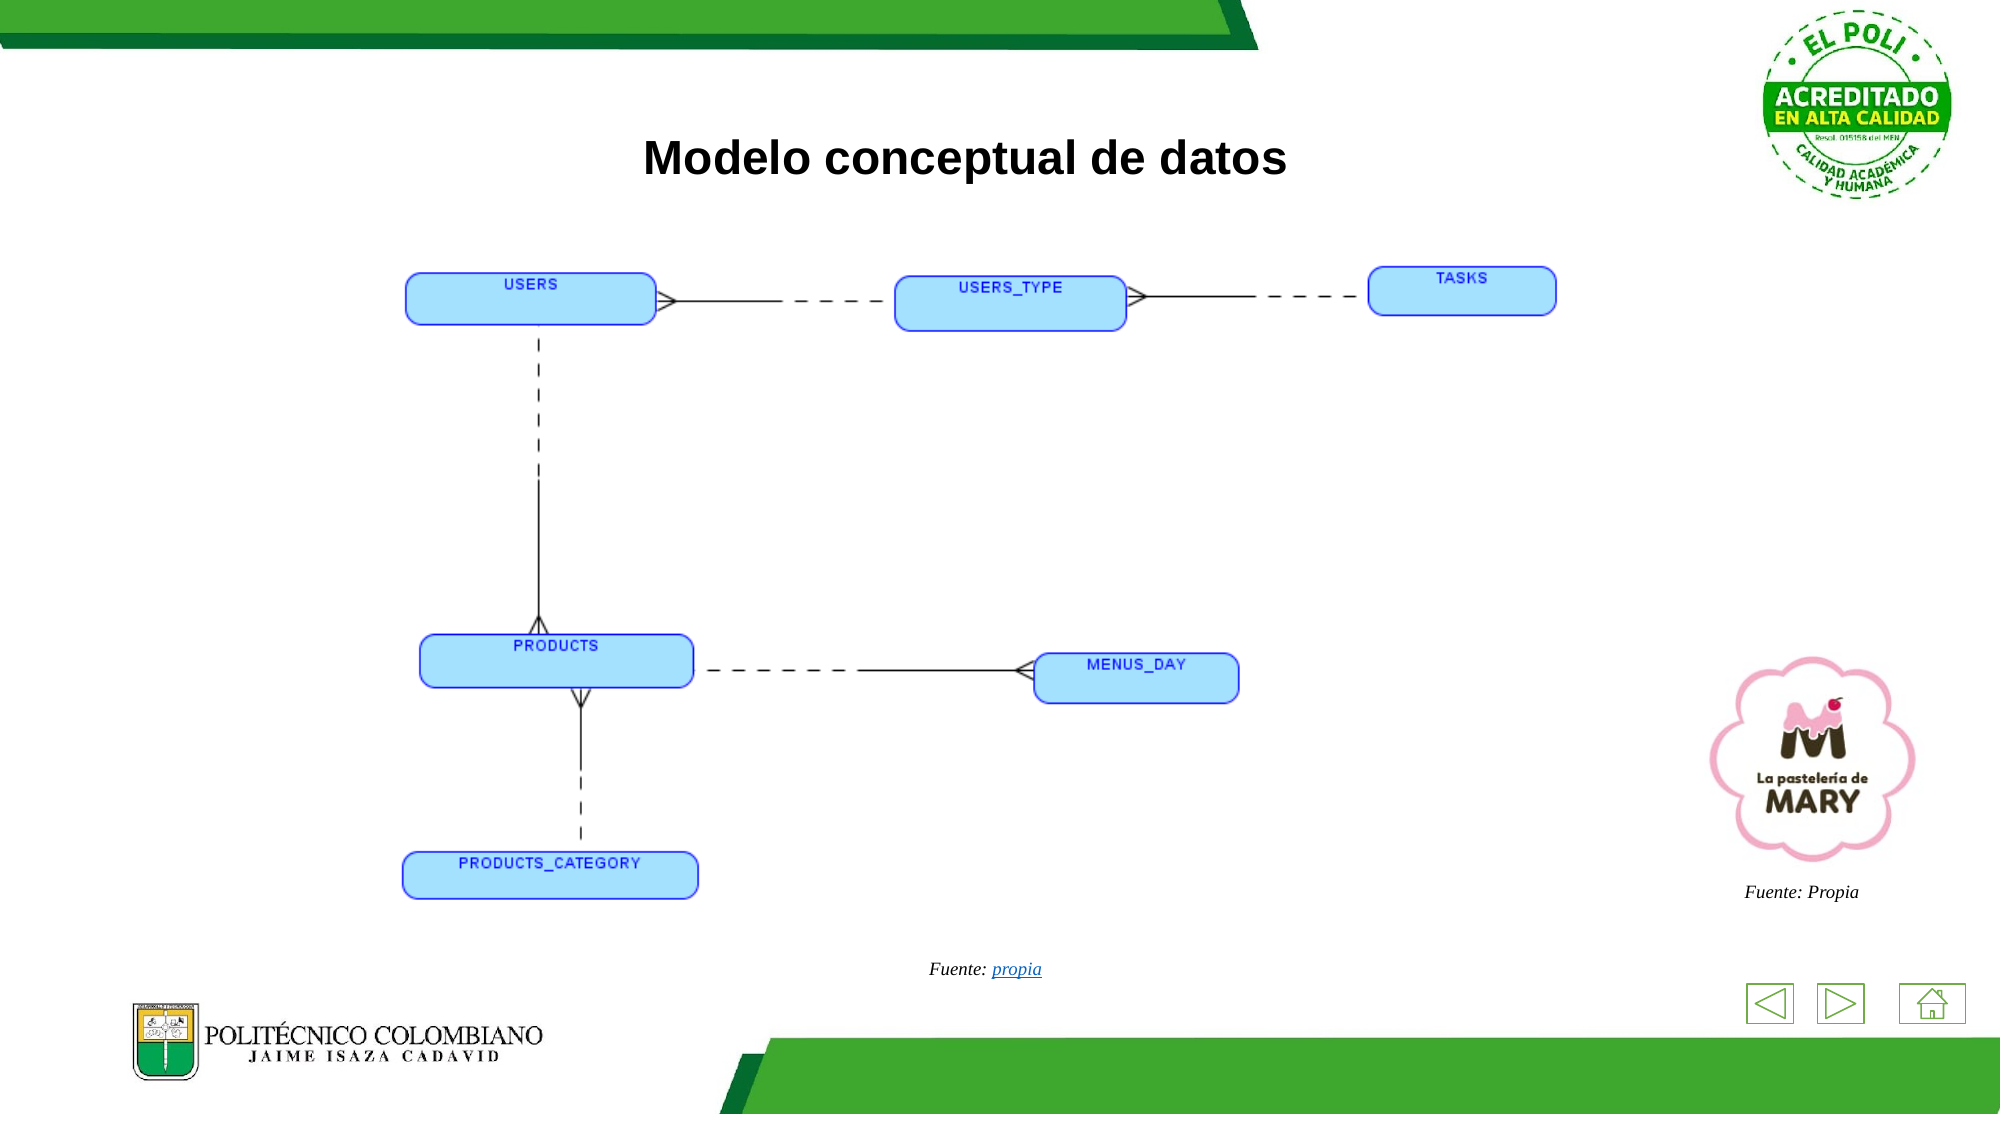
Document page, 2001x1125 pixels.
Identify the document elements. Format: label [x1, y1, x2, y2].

list [0, 0, 2000, 1114]
picture [295, 210, 1933, 915]
